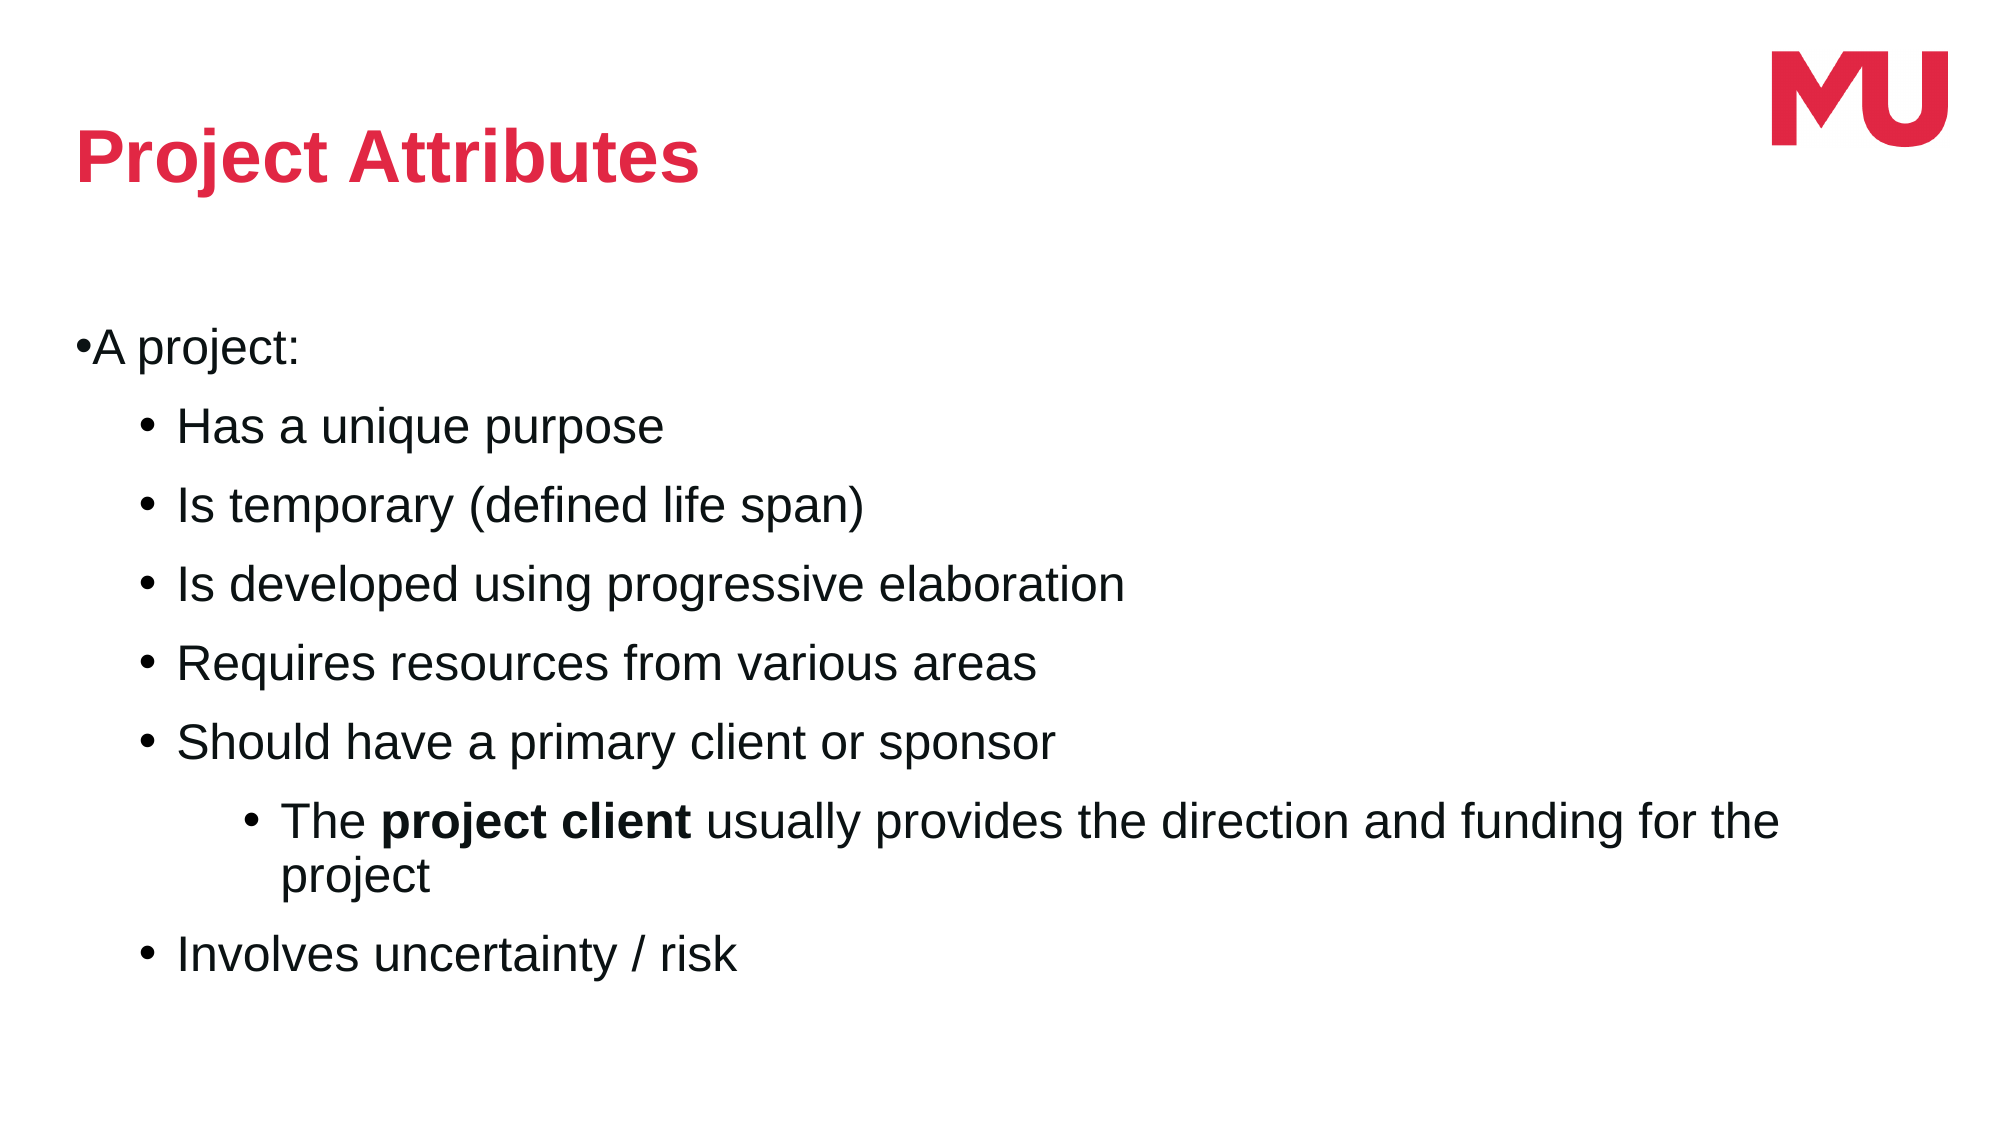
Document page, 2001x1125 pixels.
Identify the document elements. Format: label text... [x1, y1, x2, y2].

text_box A project: Has a unique purpose Is temporary (defined life span) Is developed using progressive elaboration Requires resources from various areas Should have a primary client or sponsor The project client usually provides the direction and funding for the project Involves uncertainty / risk [50, 296, 1950, 1012]
text_box Project Attributes [50, 49, 1711, 268]
picture [1770, 49, 1950, 148]
